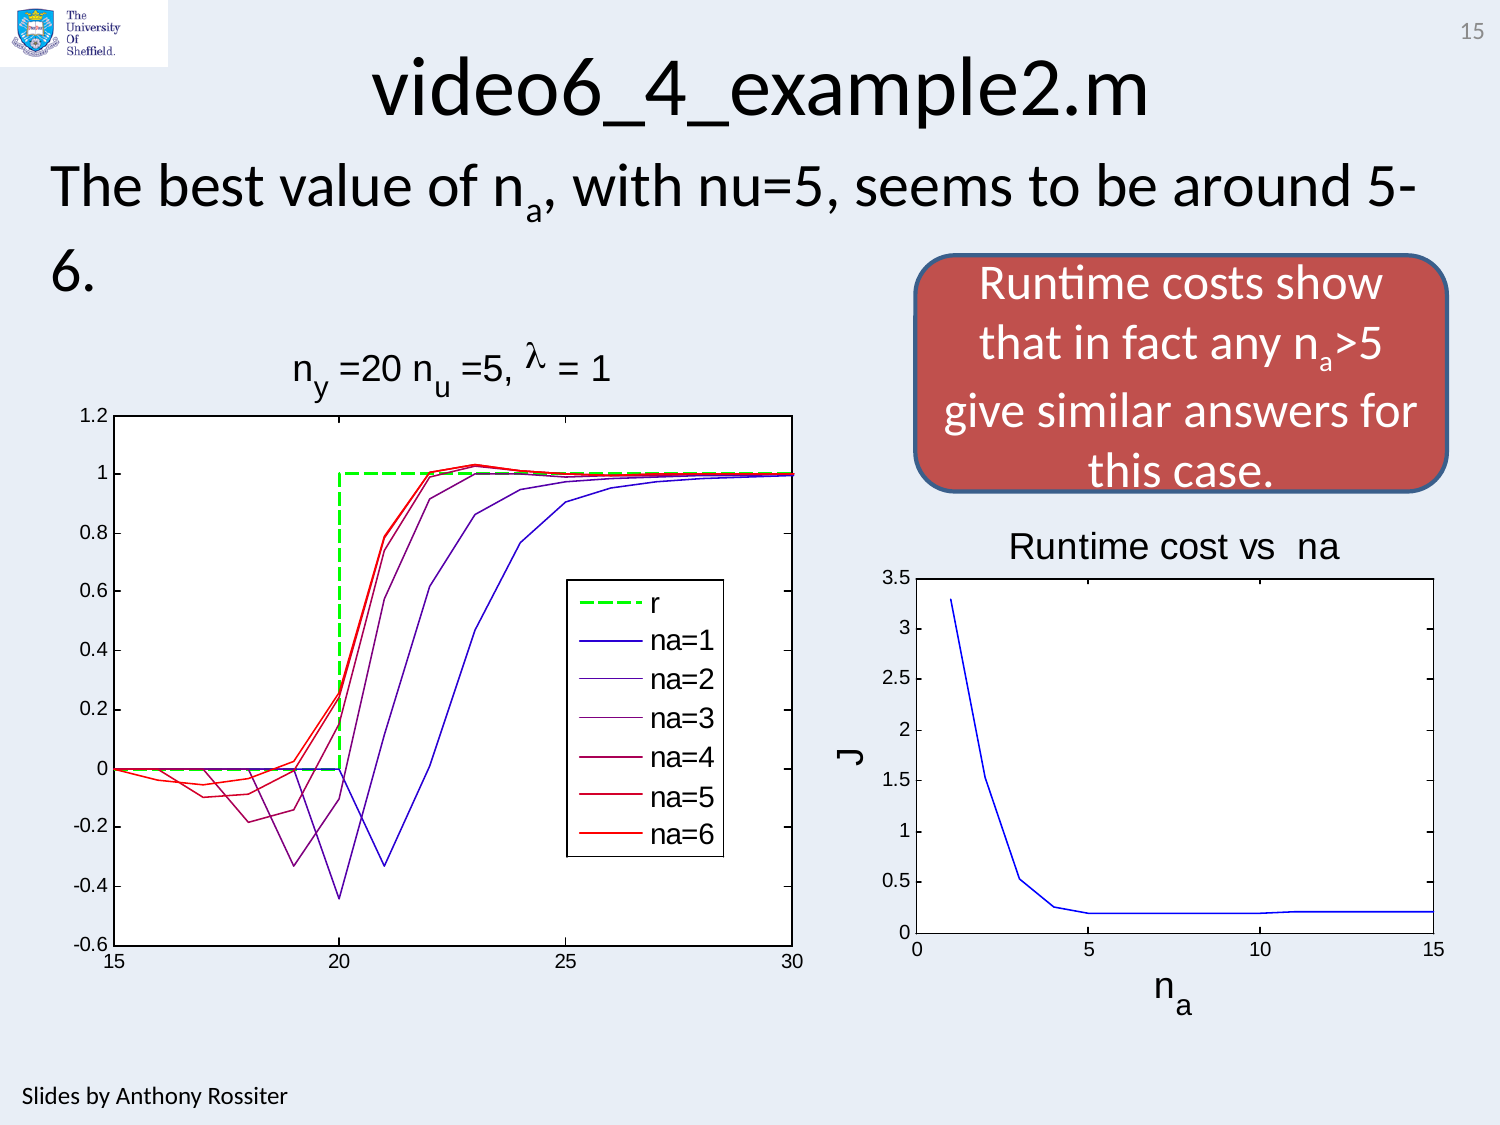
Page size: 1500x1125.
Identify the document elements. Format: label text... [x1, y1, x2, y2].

title video6_4_example2.m [105, 23, 1418, 137]
footer Slides by Anthony Rossiter [0, 1065, 317, 1125]
picture [0, 0, 168, 67]
picture [0, 342, 1498, 1027]
list The best value of na, with nu=5, seems to be around 5-6. [35, 137, 1465, 312]
slide_number 15 [1335, 0, 1500, 60]
text_box Runtime costs show that in fact any na>5 give similar answers for this case. [913, 253, 1450, 494]
